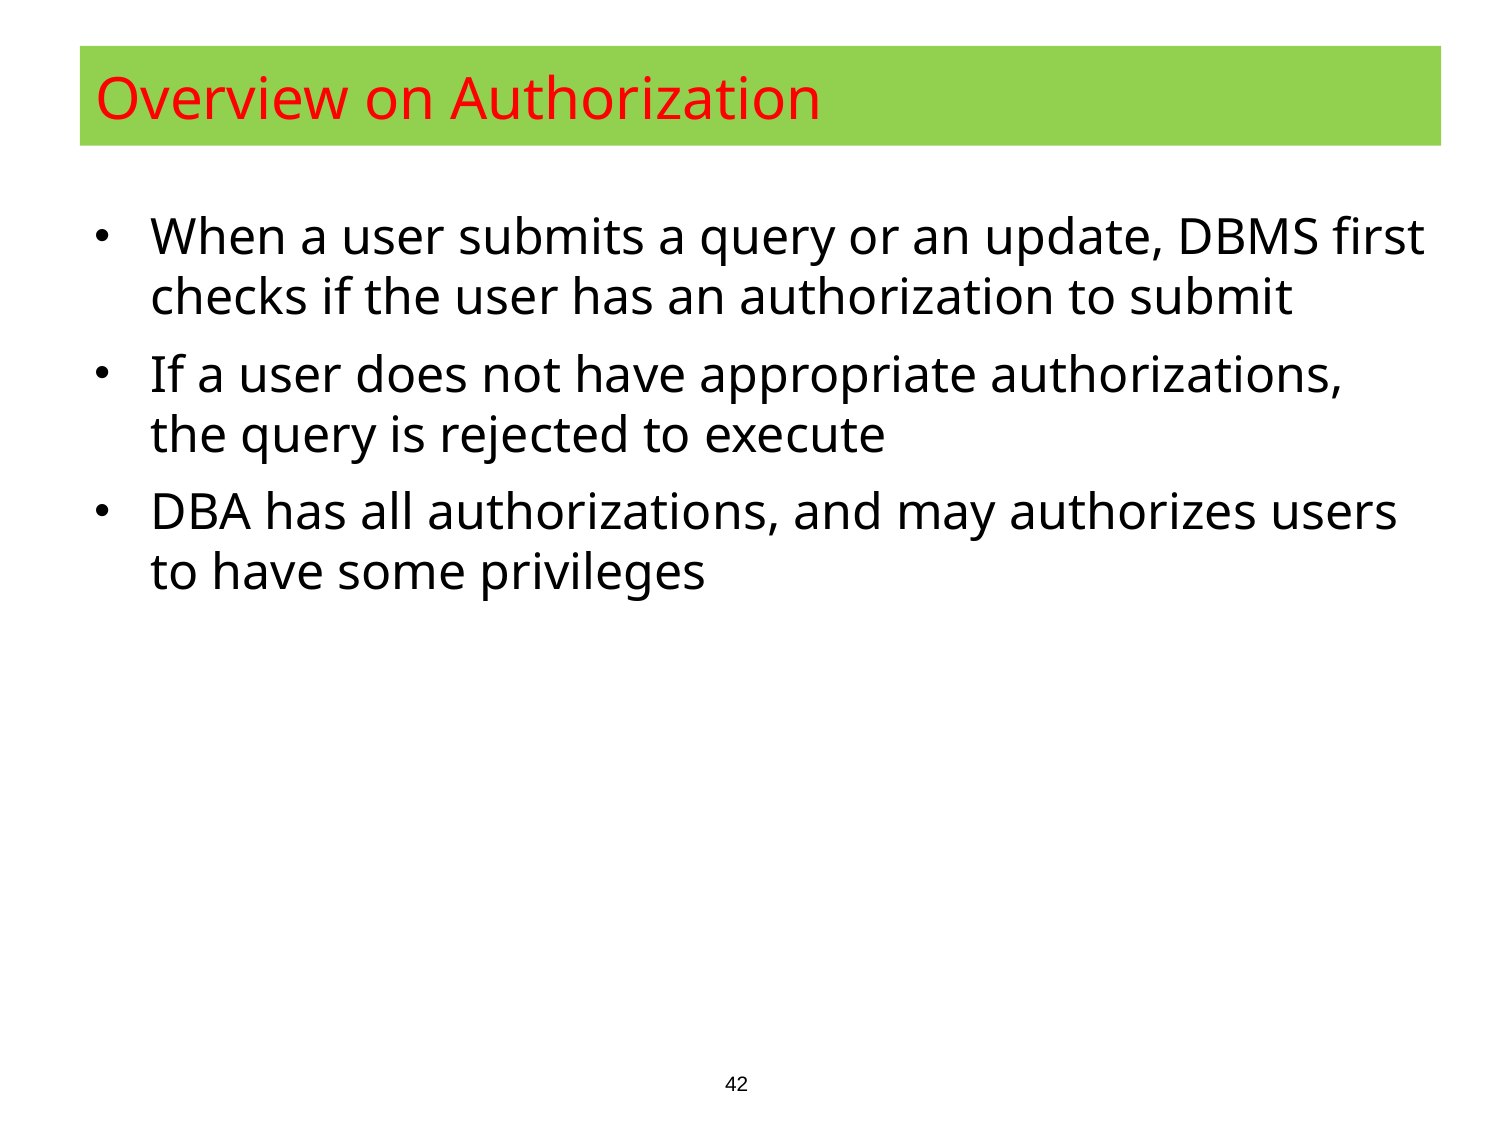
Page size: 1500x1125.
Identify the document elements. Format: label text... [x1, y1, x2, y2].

title Overview on Authorization [79, 45, 1442, 147]
list When a user submits a query or an update, DBMS first checks if the user has an authorization to submit If a user does not have appropriate authorizations, the query is rejected to execute DBA has all authorizations, and may authorizes users to have some privileges [79, 197, 1442, 1036]
